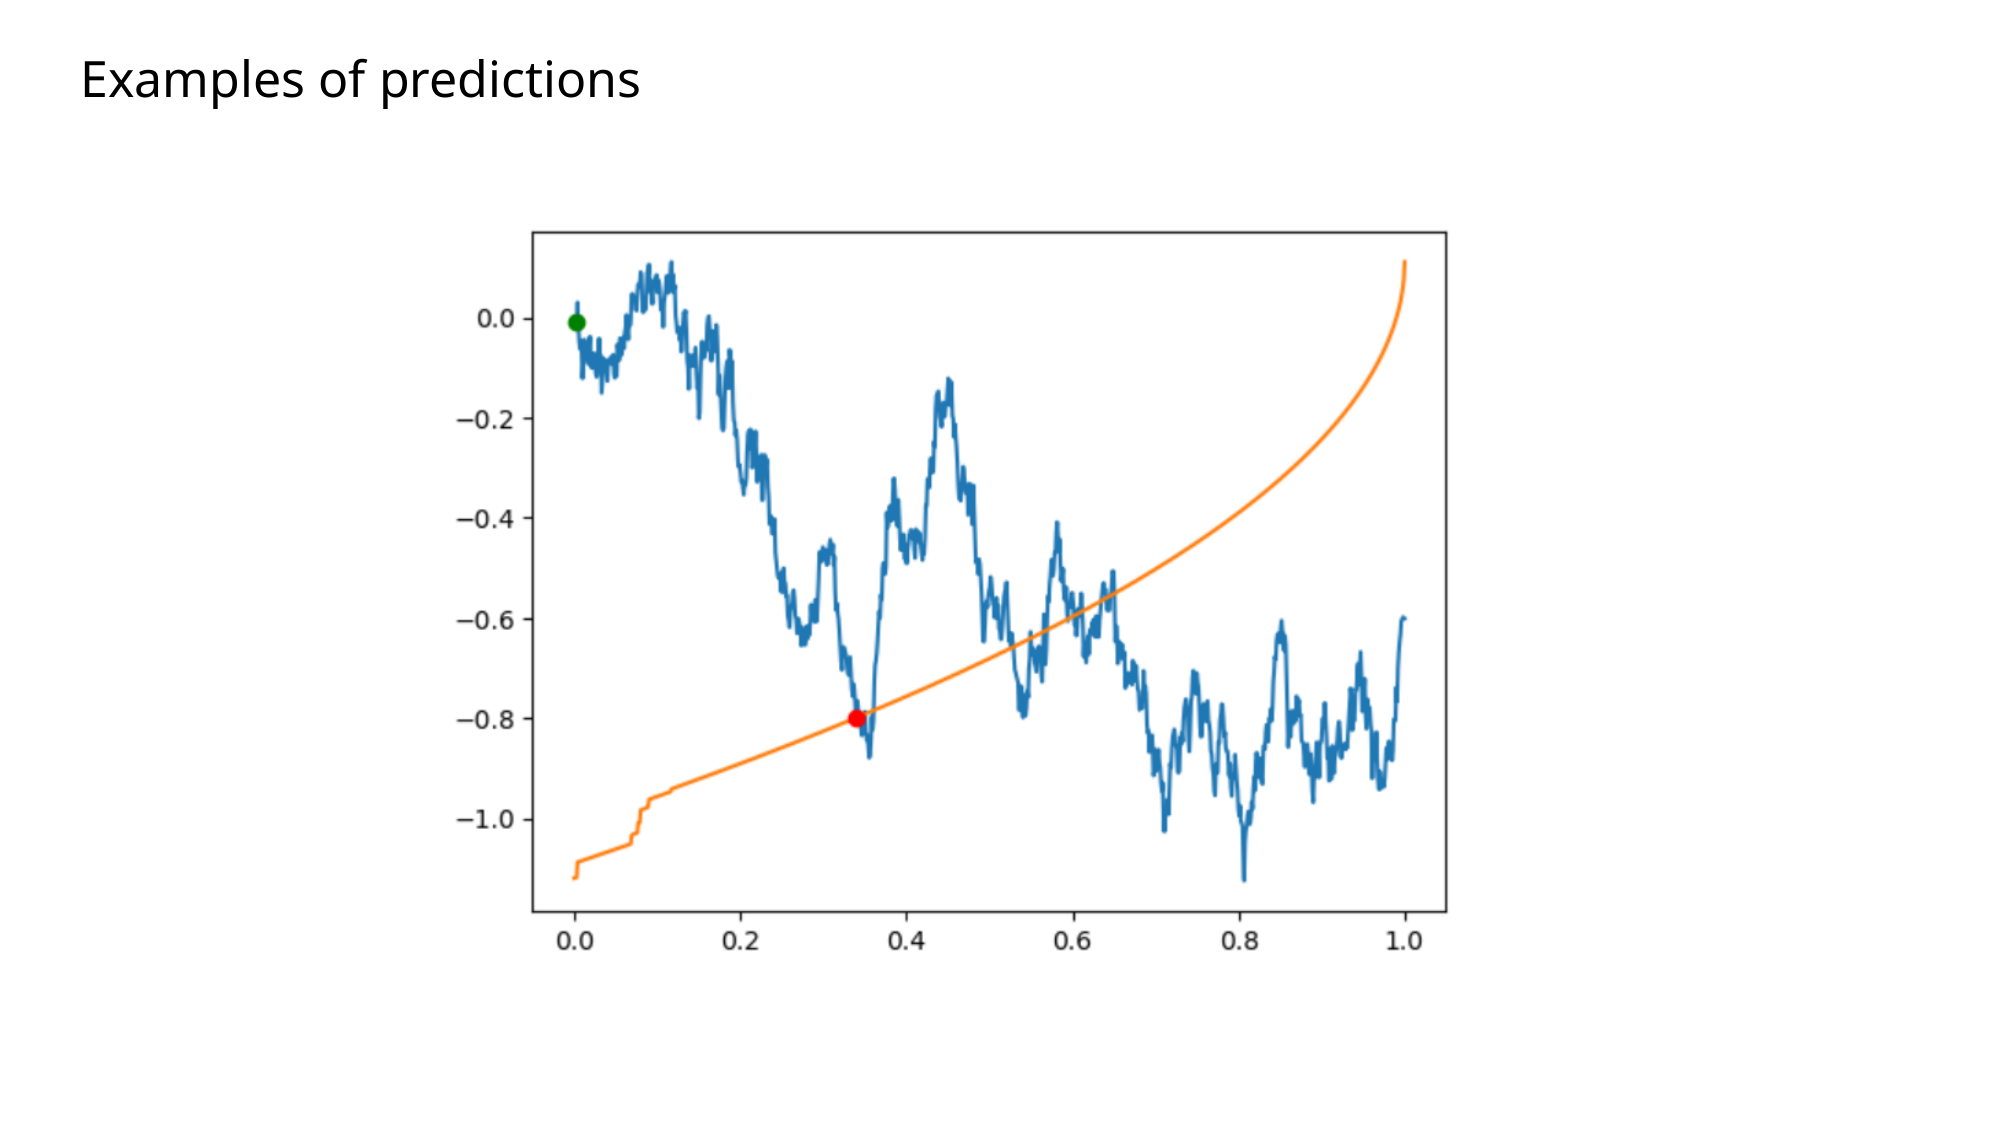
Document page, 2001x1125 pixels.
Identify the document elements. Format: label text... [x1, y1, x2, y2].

text_box Examples of predictions [65, 38, 1791, 125]
picture [437, 217, 1454, 959]
